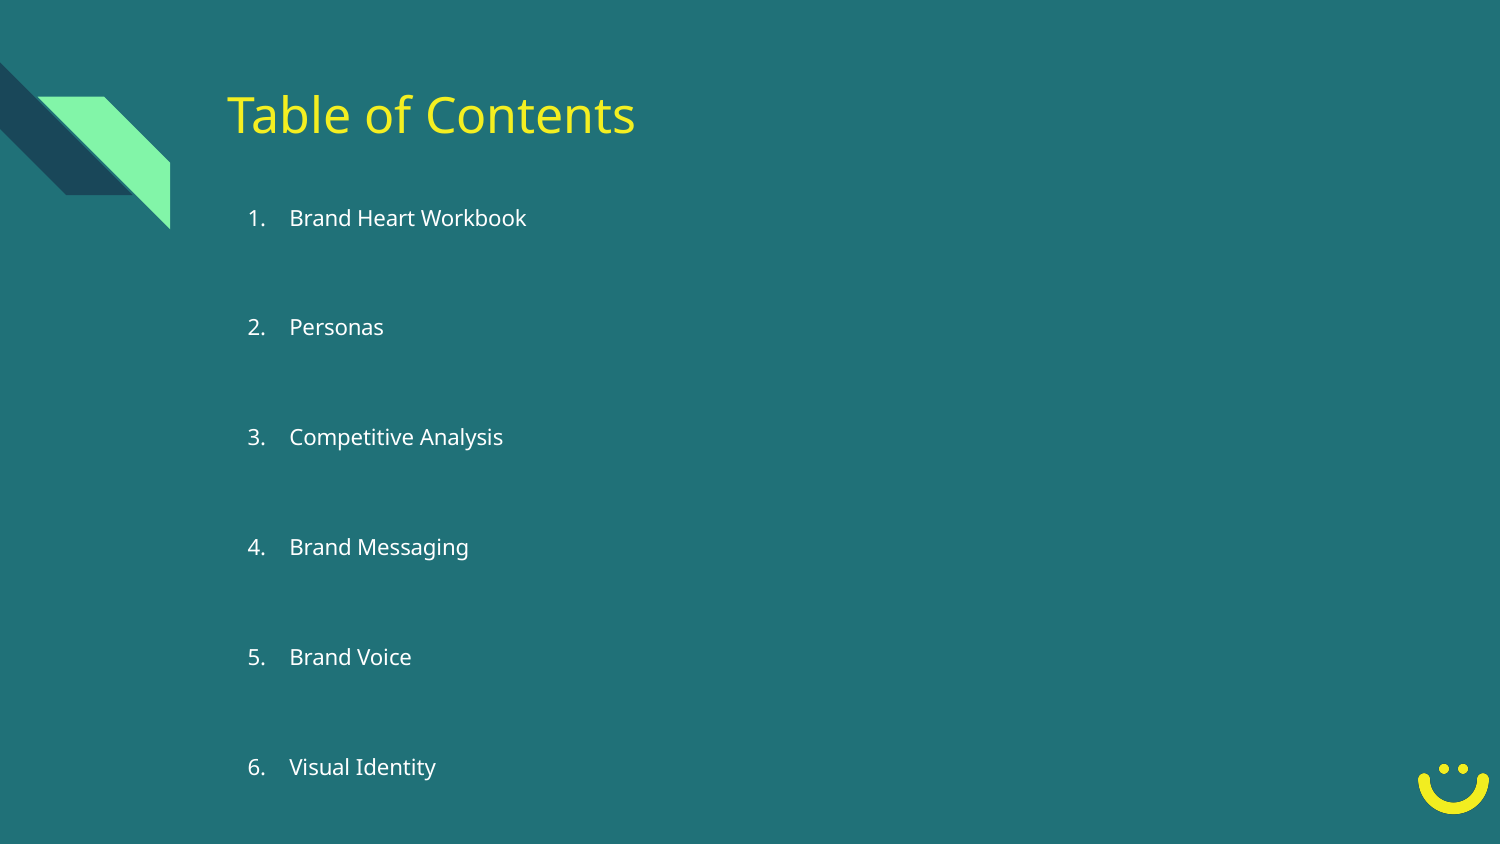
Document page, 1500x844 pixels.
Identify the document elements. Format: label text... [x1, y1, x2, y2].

picture [1410, 748, 1500, 844]
list Brand Heart Workbook Personas Competitive Analysis Brand Messaging Brand Voice Visual Identity [212, 183, 1368, 803]
title Table of Contents [212, 64, 1368, 183]
